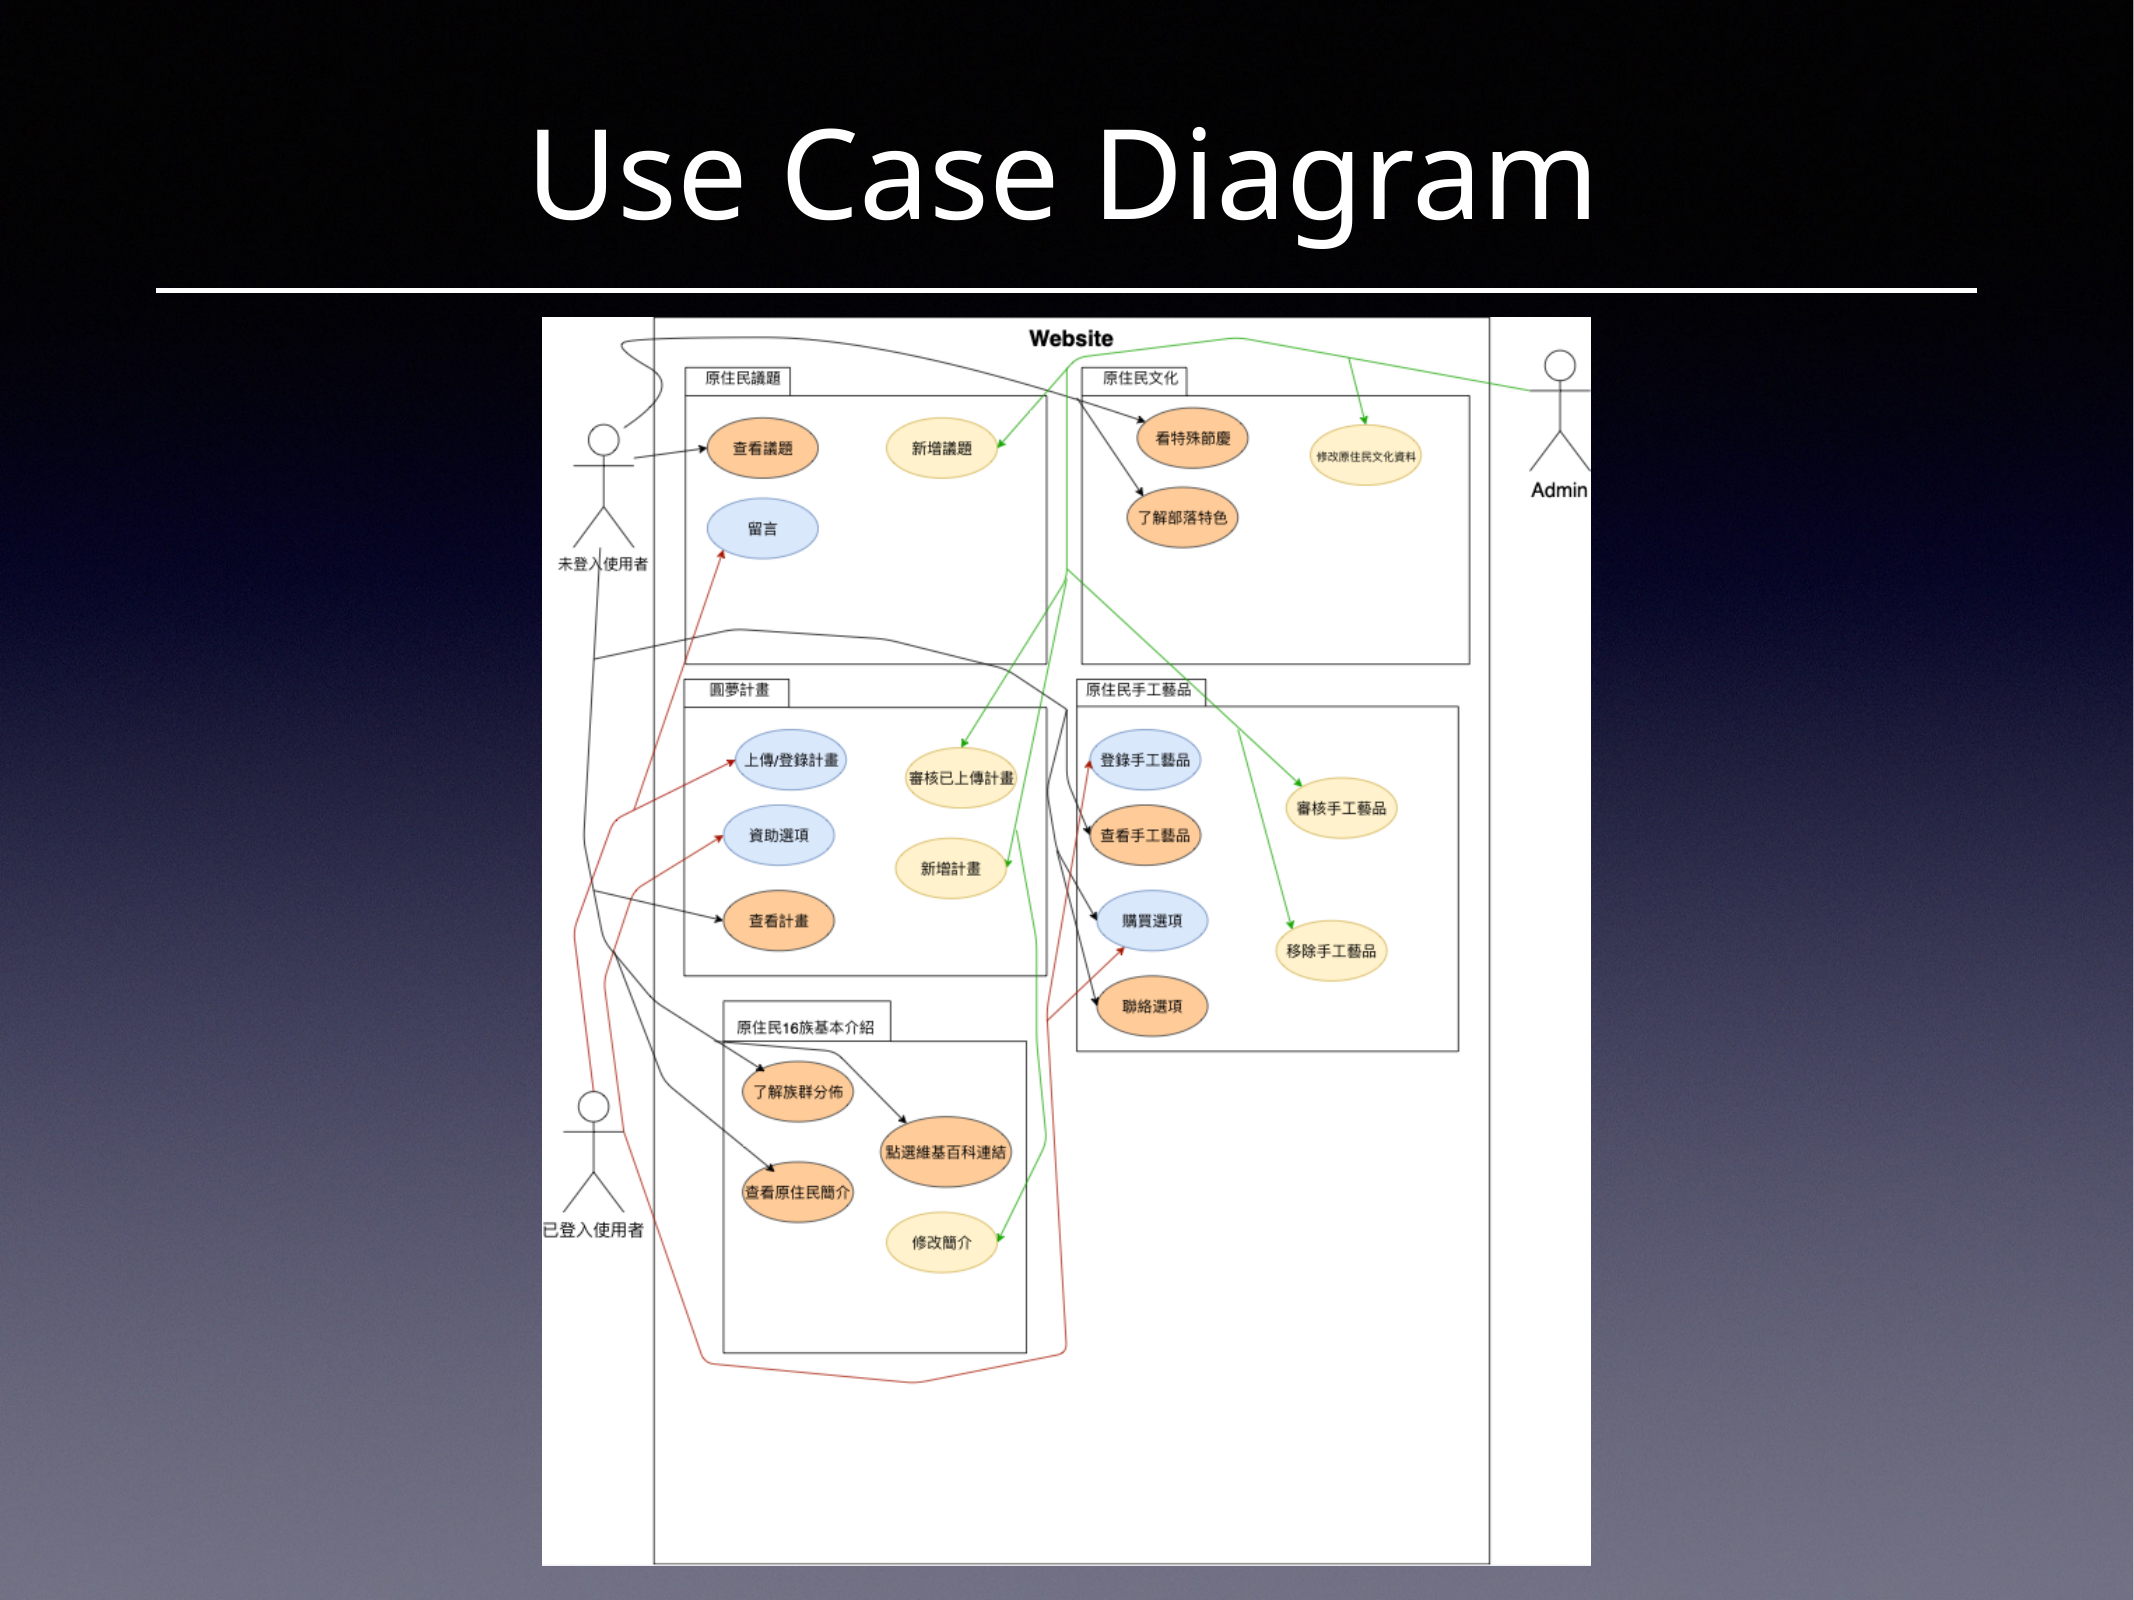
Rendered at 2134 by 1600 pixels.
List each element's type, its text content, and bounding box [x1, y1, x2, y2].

title Use Case Diagram [155, 55, 1978, 283]
picture [0, 0, 2134, 1600]
